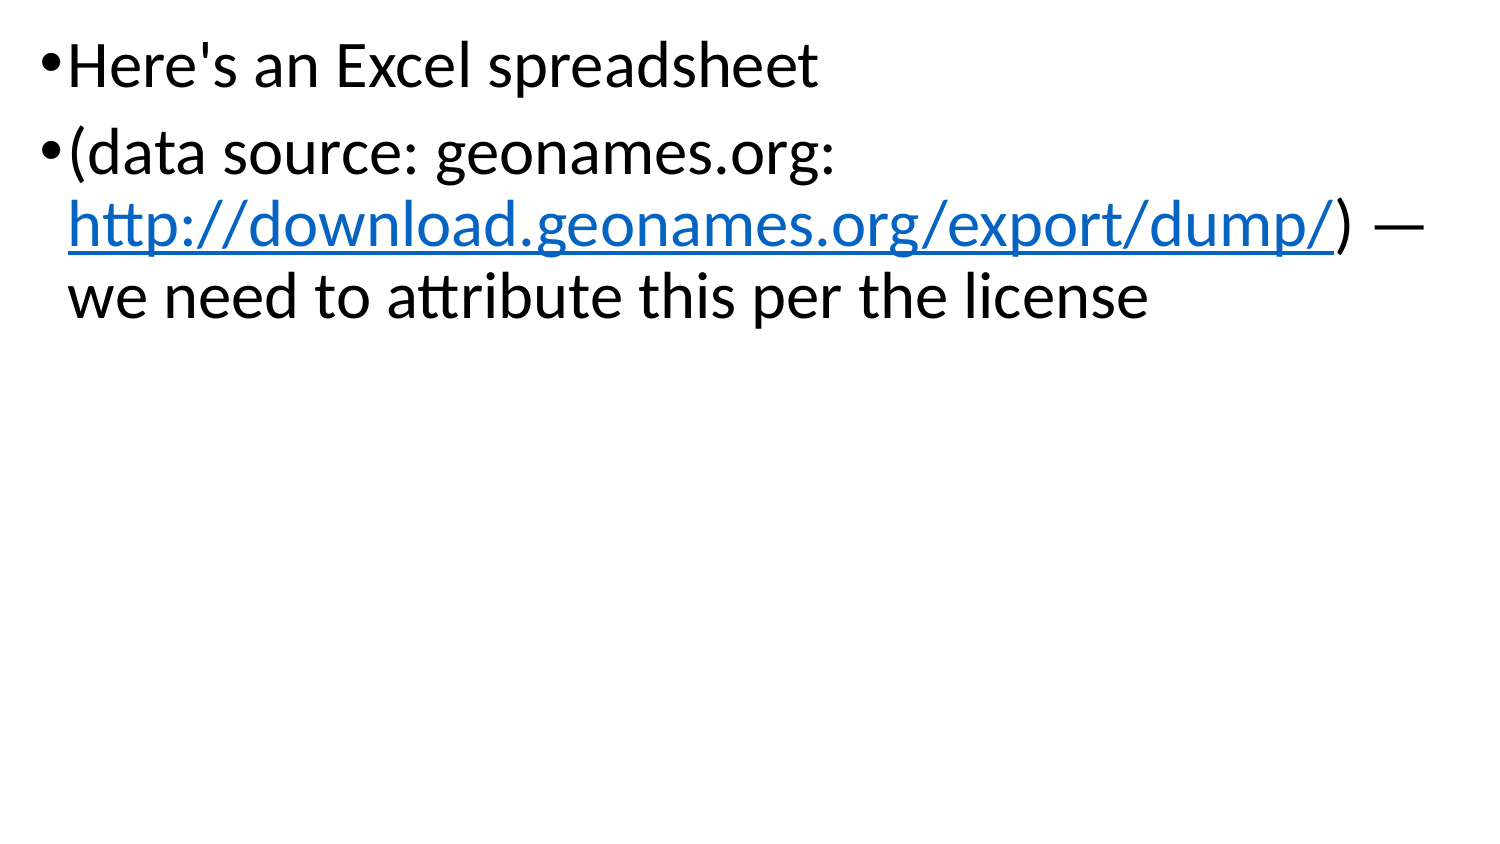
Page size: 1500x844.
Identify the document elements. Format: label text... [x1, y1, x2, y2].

list Here's an Excel spreadsheet (data source: geonames.org: http://download.geonames.org/export/dump/) — we need to attribute this per the license [24, 22, 1475, 819]
